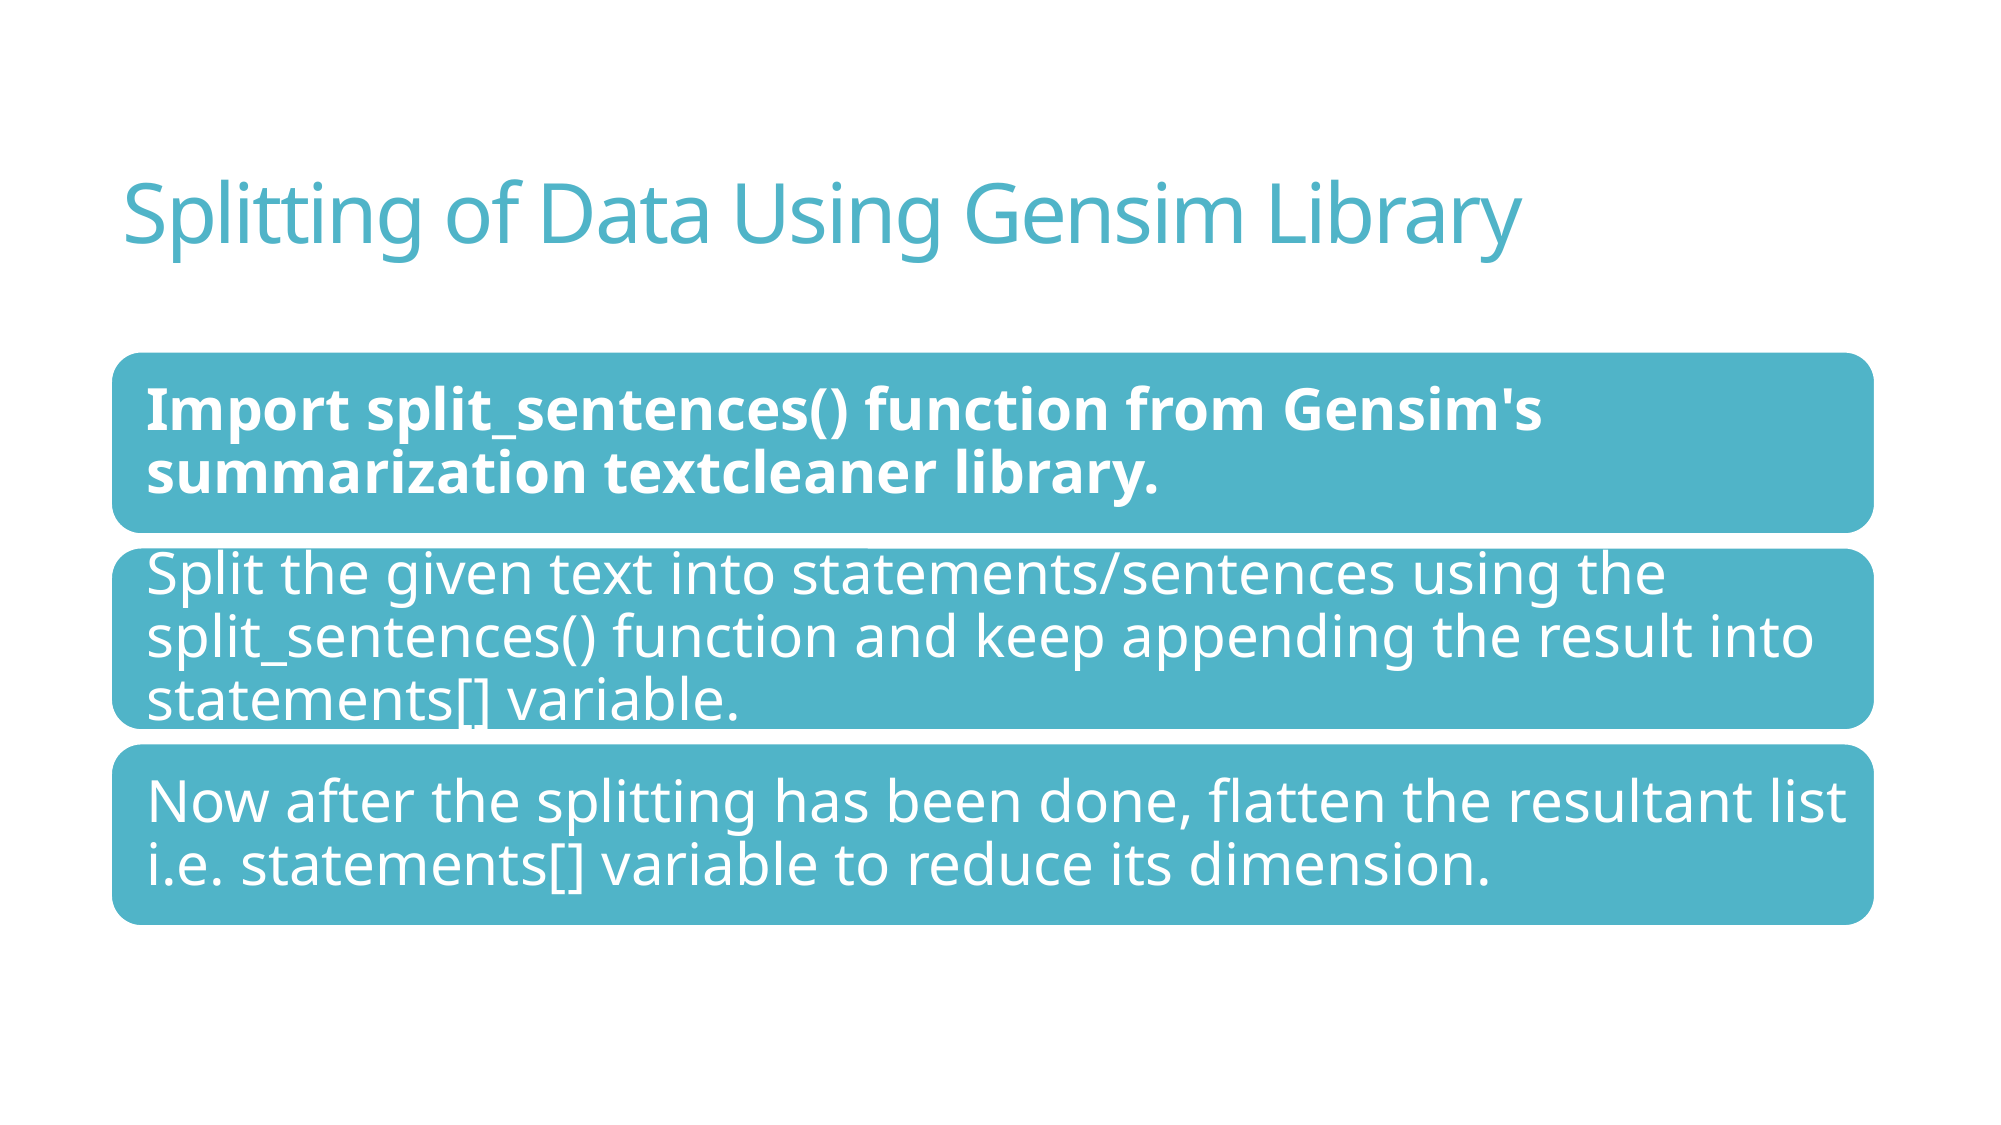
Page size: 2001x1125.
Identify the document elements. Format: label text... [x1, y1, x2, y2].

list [110, 329, 1876, 949]
title Splitting of Data Using Gensim Library [107, 81, 1875, 354]
